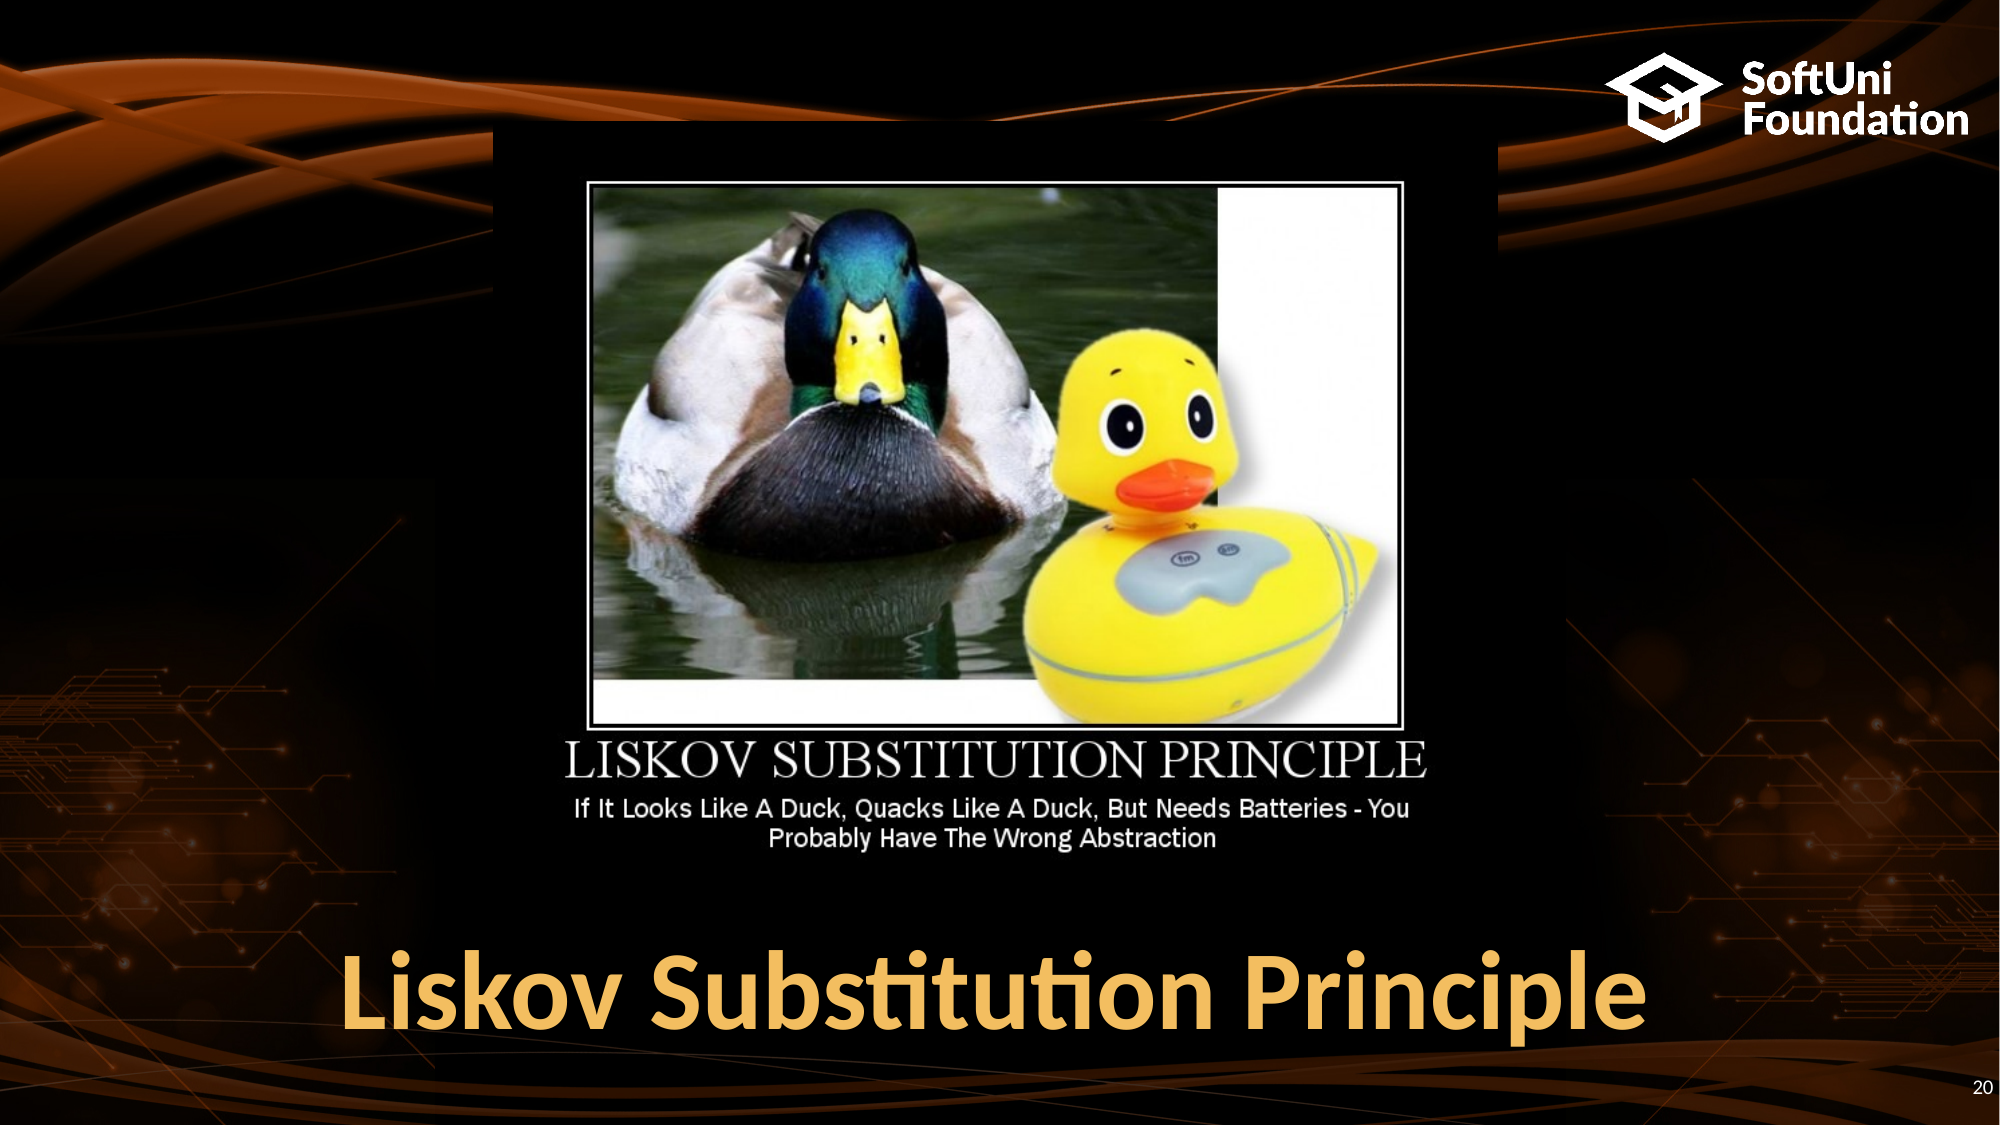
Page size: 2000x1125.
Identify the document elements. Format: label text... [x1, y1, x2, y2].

text_box Liskov Substitution Principle [262, 924, 1729, 1060]
picture [0, 0, 2000, 1125]
text_box <number> [1929, 1070, 2000, 1103]
